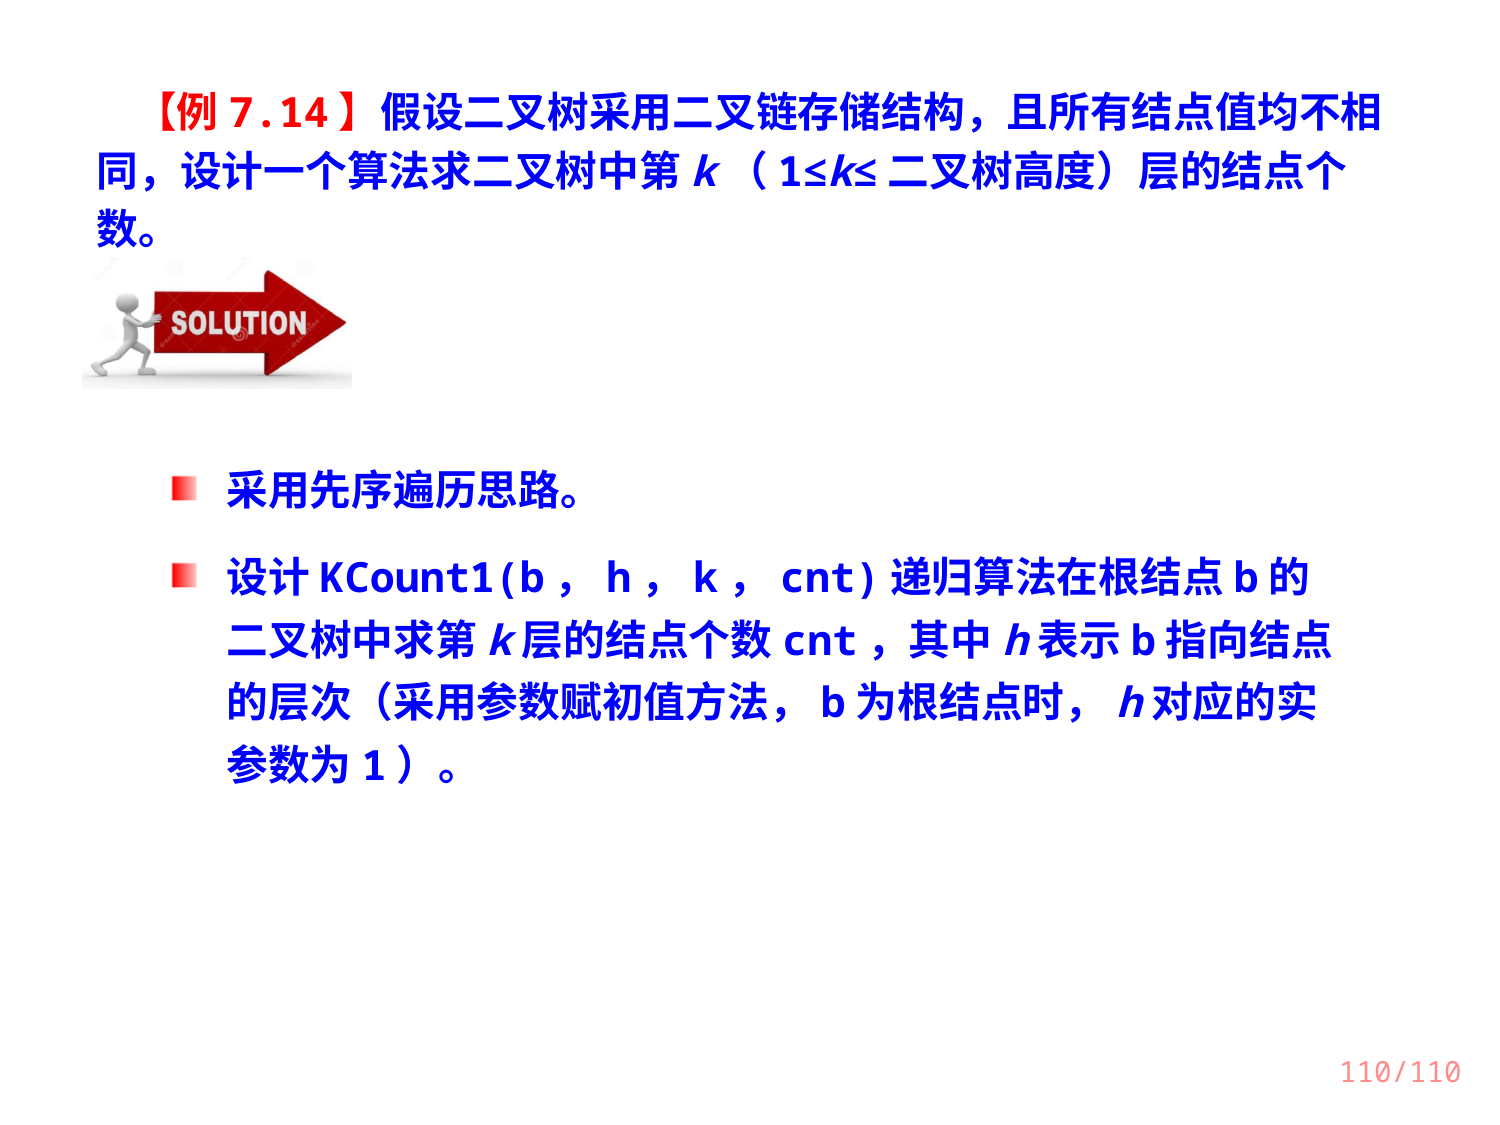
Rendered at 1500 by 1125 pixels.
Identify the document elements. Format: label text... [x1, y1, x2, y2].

slide_number 110/110 [1305, 1042, 1477, 1103]
picture [170, 474, 200, 504]
picture [81, 257, 352, 389]
text_box 【例7.14】假设二叉树采用二叉链存储结构，且所有结点值均不相同，设计一个算法求二叉树中第k（1≤k≤二叉树高度）层的结点个数。 [81, 70, 1418, 261]
picture [170, 561, 200, 591]
text_box 采用先序遍历思路。 设计KCount1(b，h，k，cnt)递归算法在根结点b的二叉树中求第k层的结点个数cnt，其中h表示b指向结点的层次（采用参数赋初值方法，b为根结点时，h对应的实参数为1）。 [138, 431, 1361, 808]
